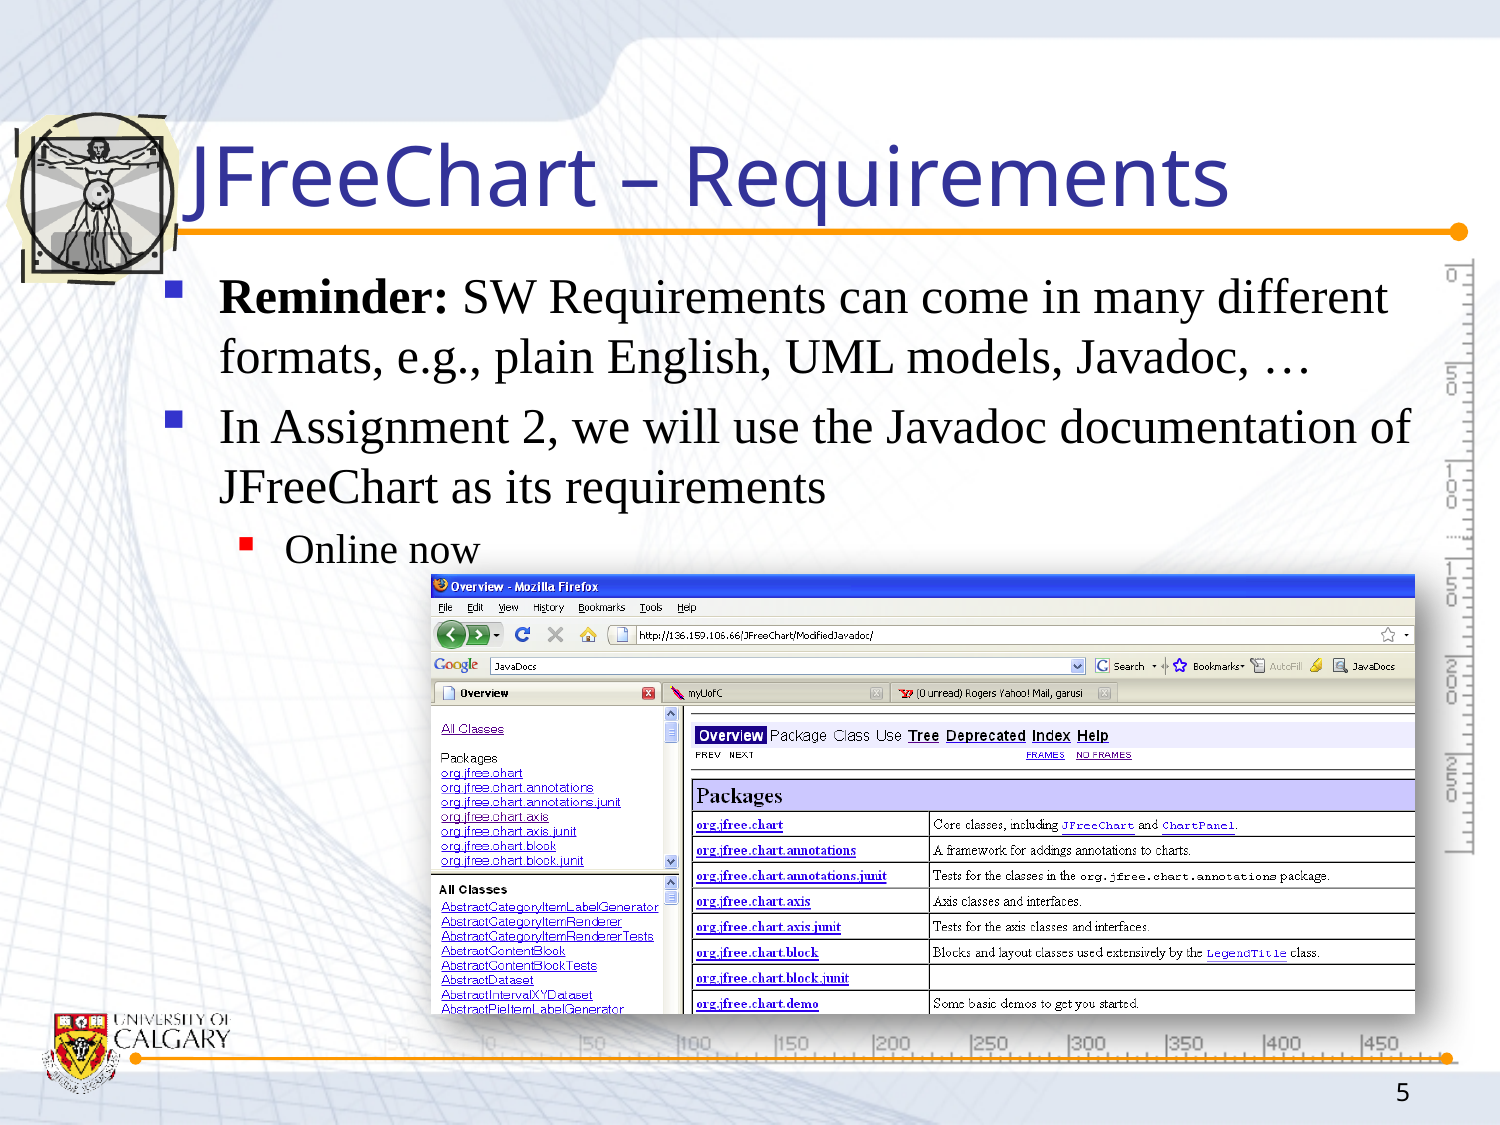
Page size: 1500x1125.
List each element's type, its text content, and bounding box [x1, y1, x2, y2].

picture [0, 0, 1500, 1125]
title JFreeChart – Requirements [174, 42, 1468, 231]
slide_number 5 [1112, 1057, 1426, 1118]
list Reminder: SW Requirements can come in many different formats, e.g., plain English, UML models, Javadoc, … In Assignment 2, we will use the Javadoc documentation of JFreeChart as its requirements Online now [147, 255, 1461, 1000]
